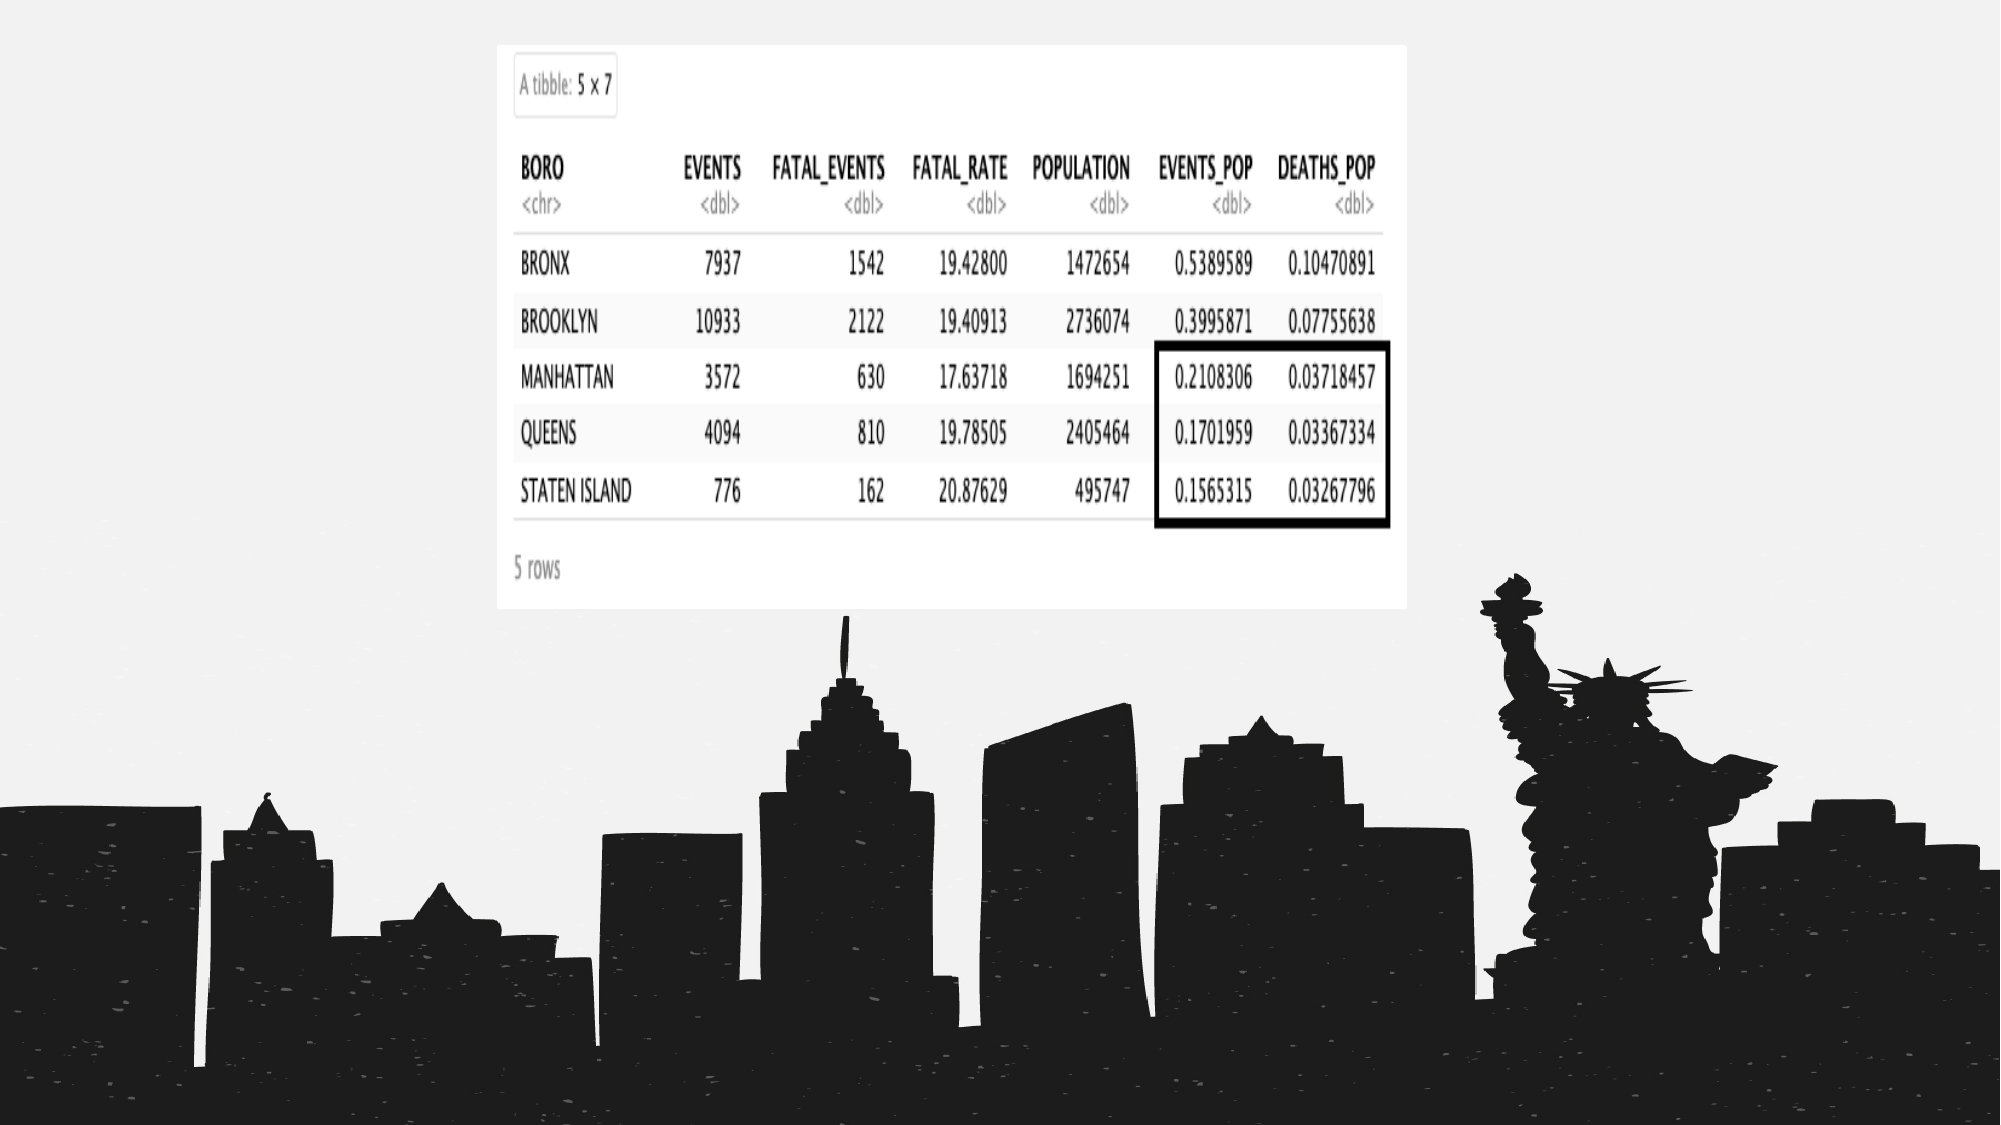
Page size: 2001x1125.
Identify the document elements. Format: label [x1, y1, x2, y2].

picture [498, 45, 1405, 606]
text_box [0, 0, 2000, 1125]
